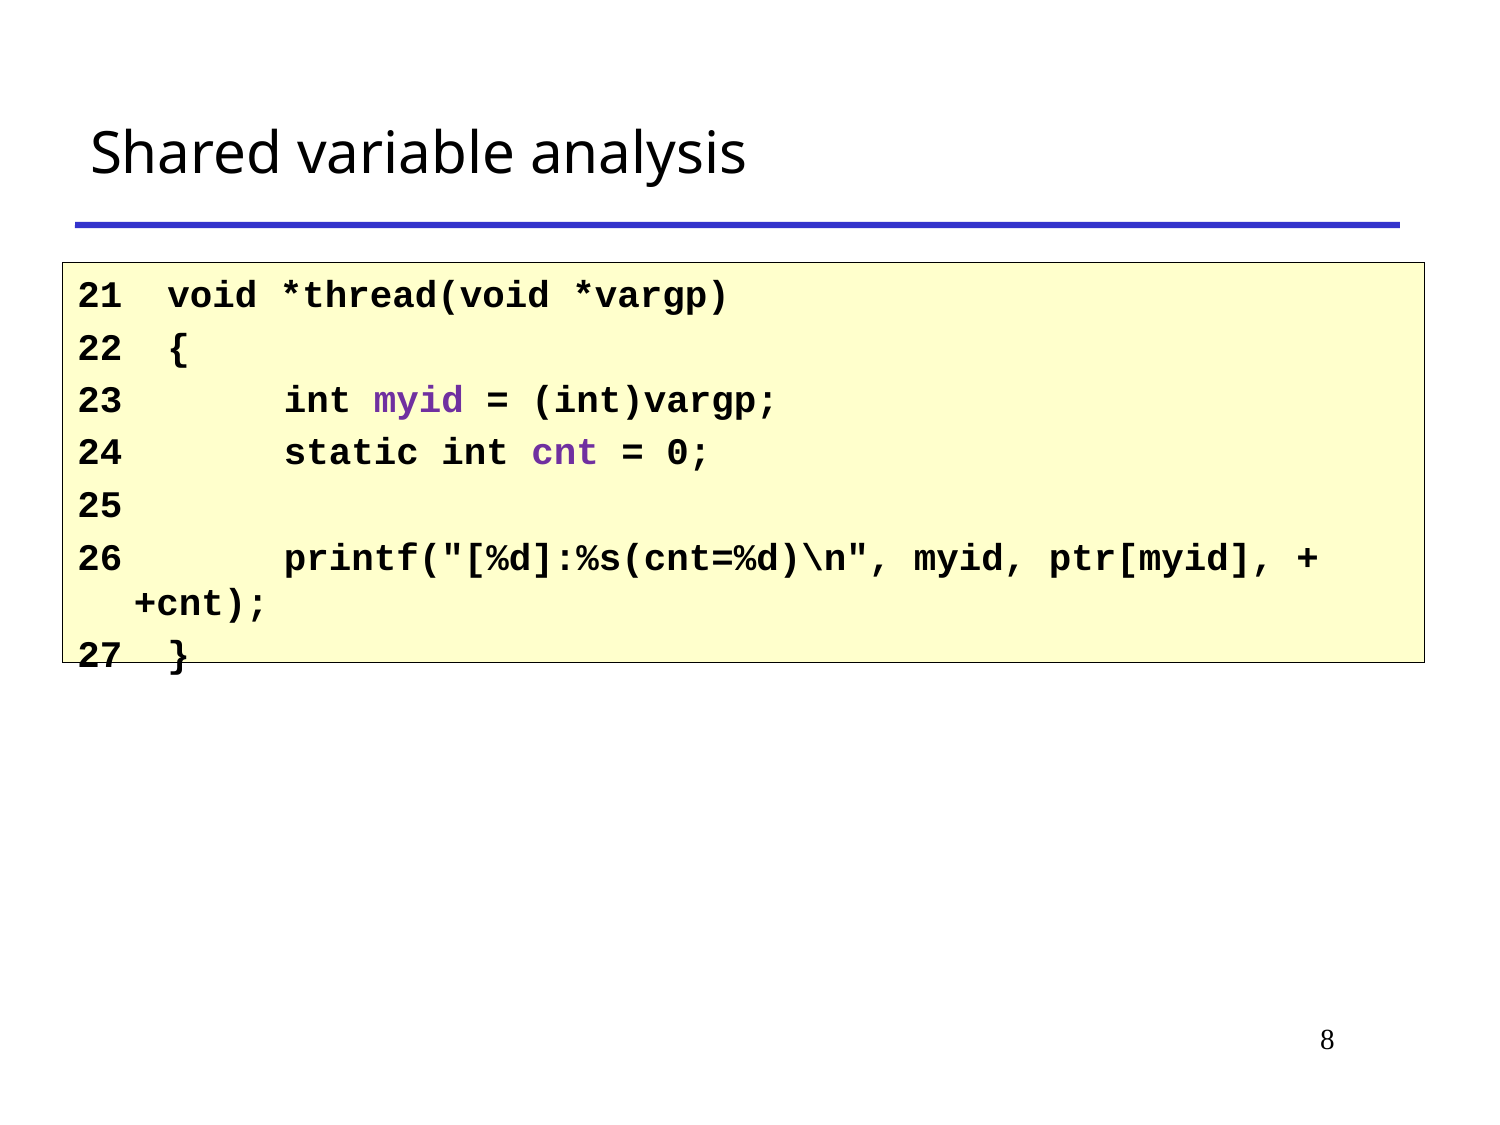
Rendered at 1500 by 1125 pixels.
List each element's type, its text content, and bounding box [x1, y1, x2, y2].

slide_number 8 [1137, 1012, 1351, 1088]
title Shared variable analysis [75, 75, 1400, 225]
list 21 void *thread(void *vargp) 22 { 23 int myid = (int)vargp; 24 static int cnt = 0; 25 26 printf("[%d]:%s(cnt=%d)\n", myid, ptr[myid], ++cnt); 27 } [62, 262, 1425, 663]
